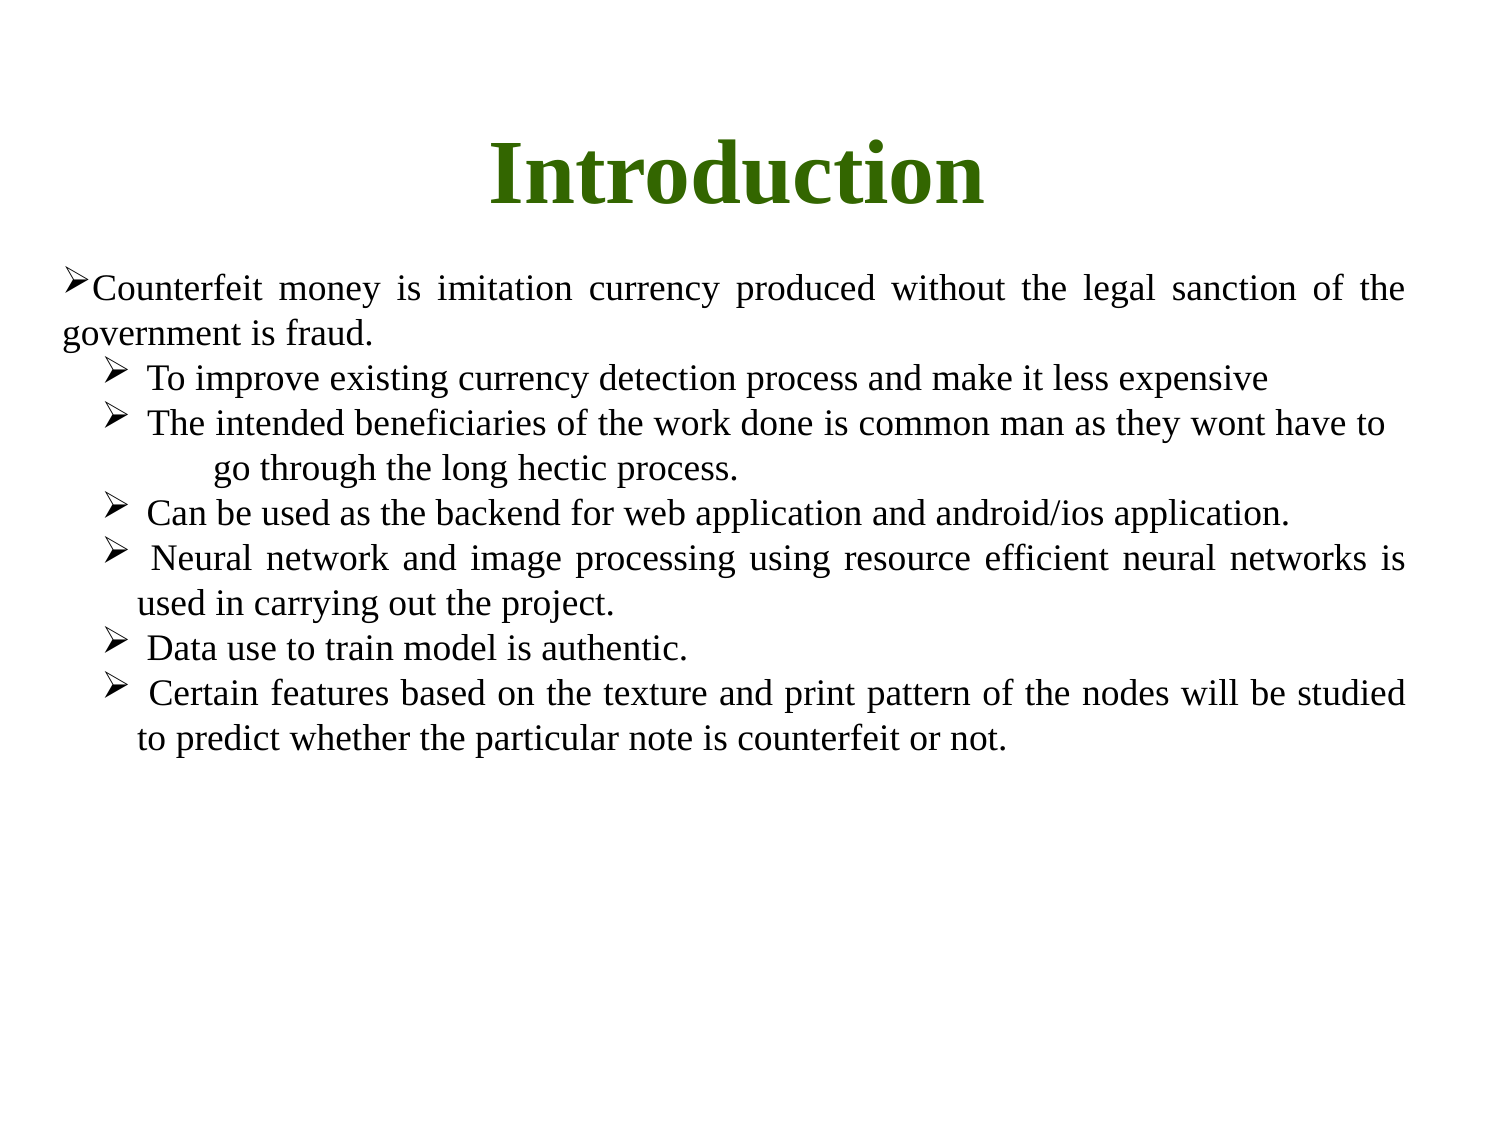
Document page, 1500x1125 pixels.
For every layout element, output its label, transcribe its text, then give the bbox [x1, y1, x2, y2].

text_box Introduction [50, 49, 1425, 229]
text_box Counterfeit money is imitation currency produced without the legal sanction of the government is fraud. To improve existing currency detection process and make it less expensive The intended beneficiaries of the work done is common man as they wont have to go through the long hectic process. Can be used as the backend for web application and android/ios application. Neural network and image processing using resource efficient neural networks is used in carrying out the project. Data use to train model is authentic. Certain features based on the texture and print pattern of the nodes will be studied to predict whether the particular note is counterfeit or not. [47, 255, 1423, 766]
